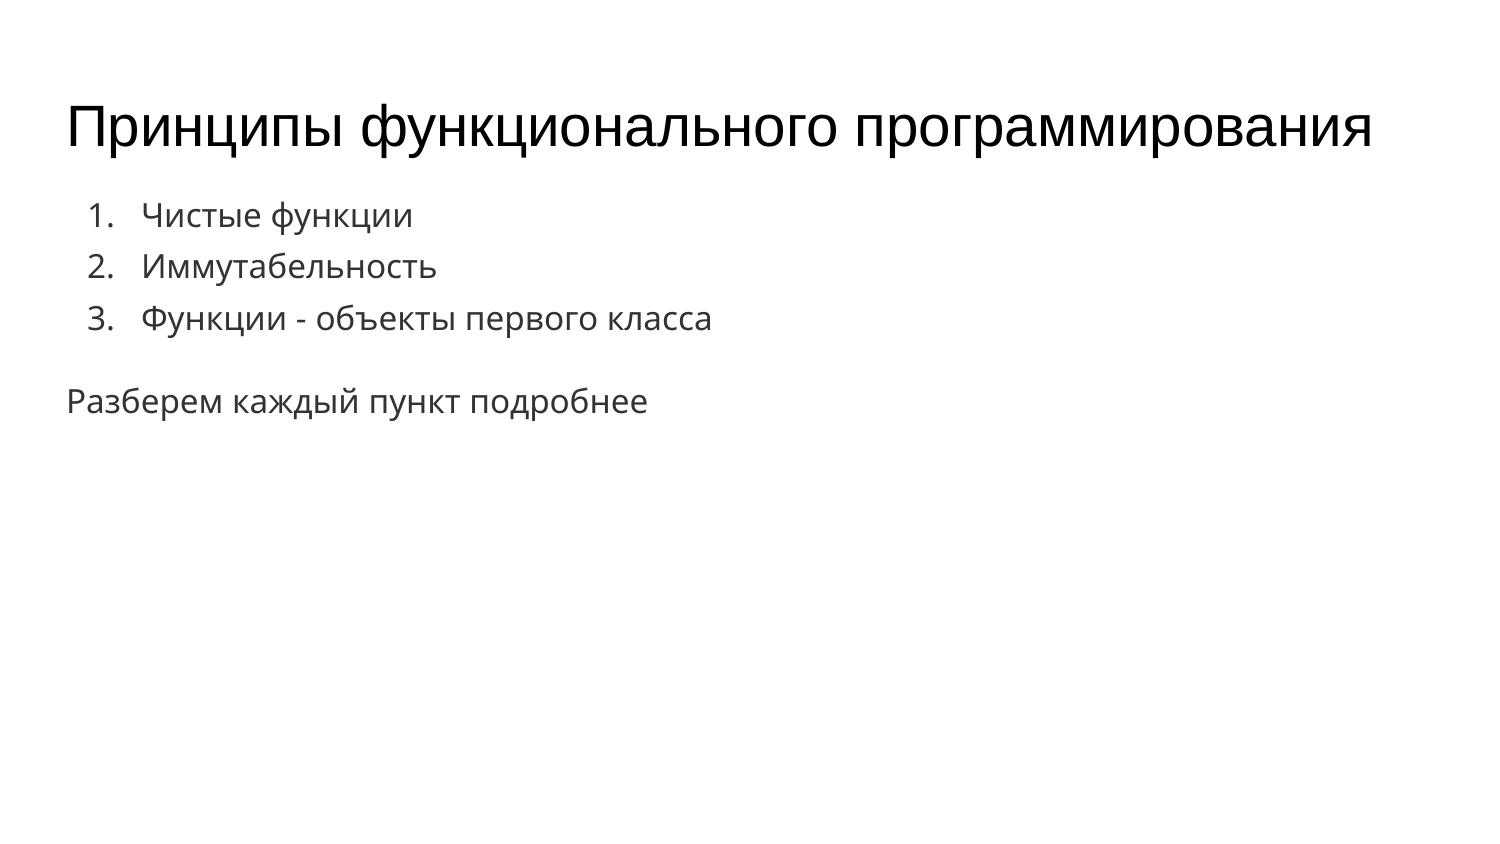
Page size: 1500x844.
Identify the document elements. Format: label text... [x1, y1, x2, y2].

title Принципы функционального программирования [51, 72, 1449, 166]
list Чистые функции Иммутабельность Функции - объекты первого класса Разберем каждый пункт подробнее [51, 166, 1449, 750]
